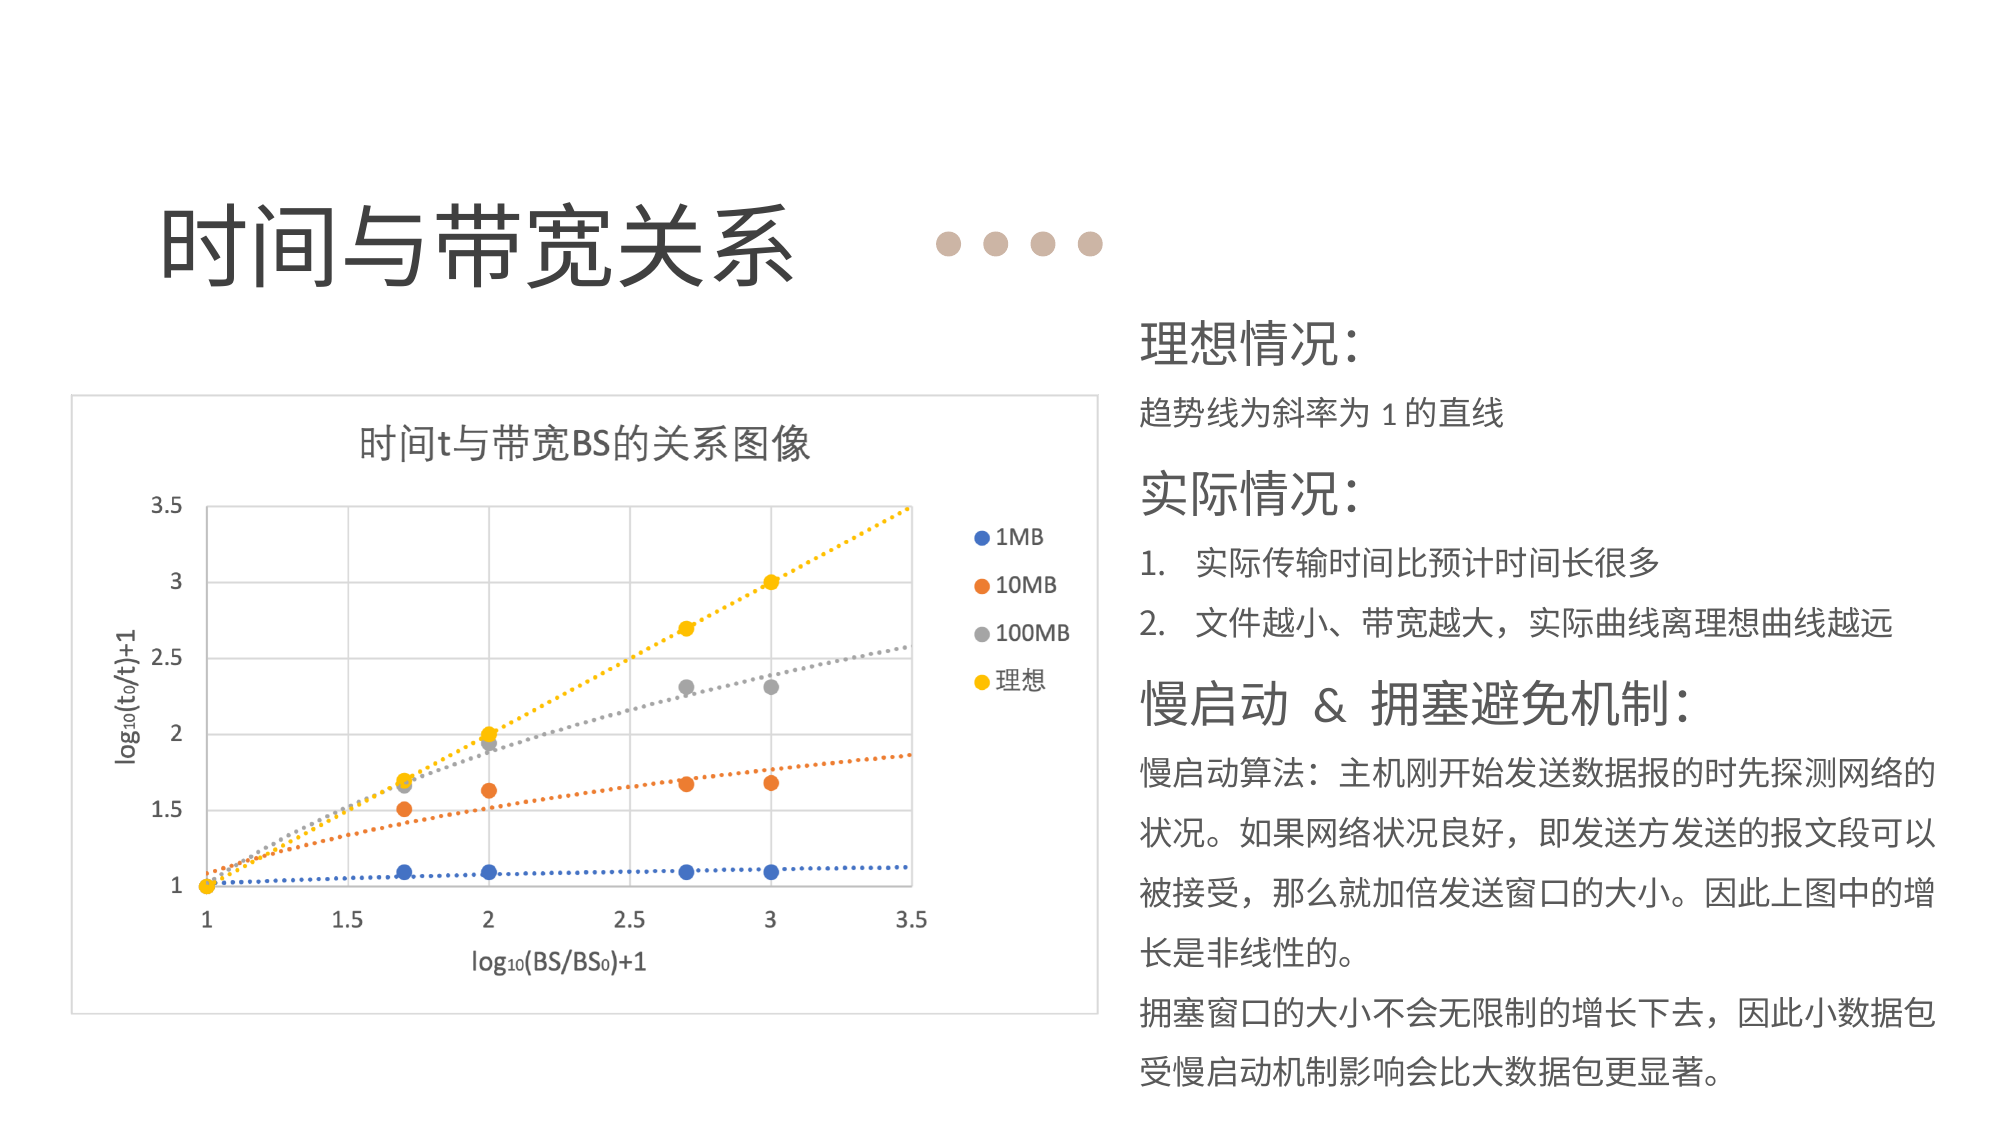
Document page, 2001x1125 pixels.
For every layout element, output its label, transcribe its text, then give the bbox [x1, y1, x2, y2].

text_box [935, 231, 1103, 257]
picture [70, 393, 1103, 1018]
text_box 时间与带宽关系 [123, 179, 901, 309]
text_box 理想情况： 趋势线为斜率为1的直线 实际情况： 实际传输时间比预计时间长很多 文件越小、带宽越大，实际曲线离理想曲线越远 慢启动 & 拥塞避免机制： 慢启动算法：主机刚开始发送数据报的时先探测网络的状况。如果网络状况良好，即发送方发送的报文段可以被接受，那么就加倍发送窗口的大小。因此上图中的增长是非线性的。 拥塞窗口的大小不会无限制的增长下去，因此小数据包受慢启动机制影响会比大数据包更显著。 [1124, 275, 1975, 1099]
